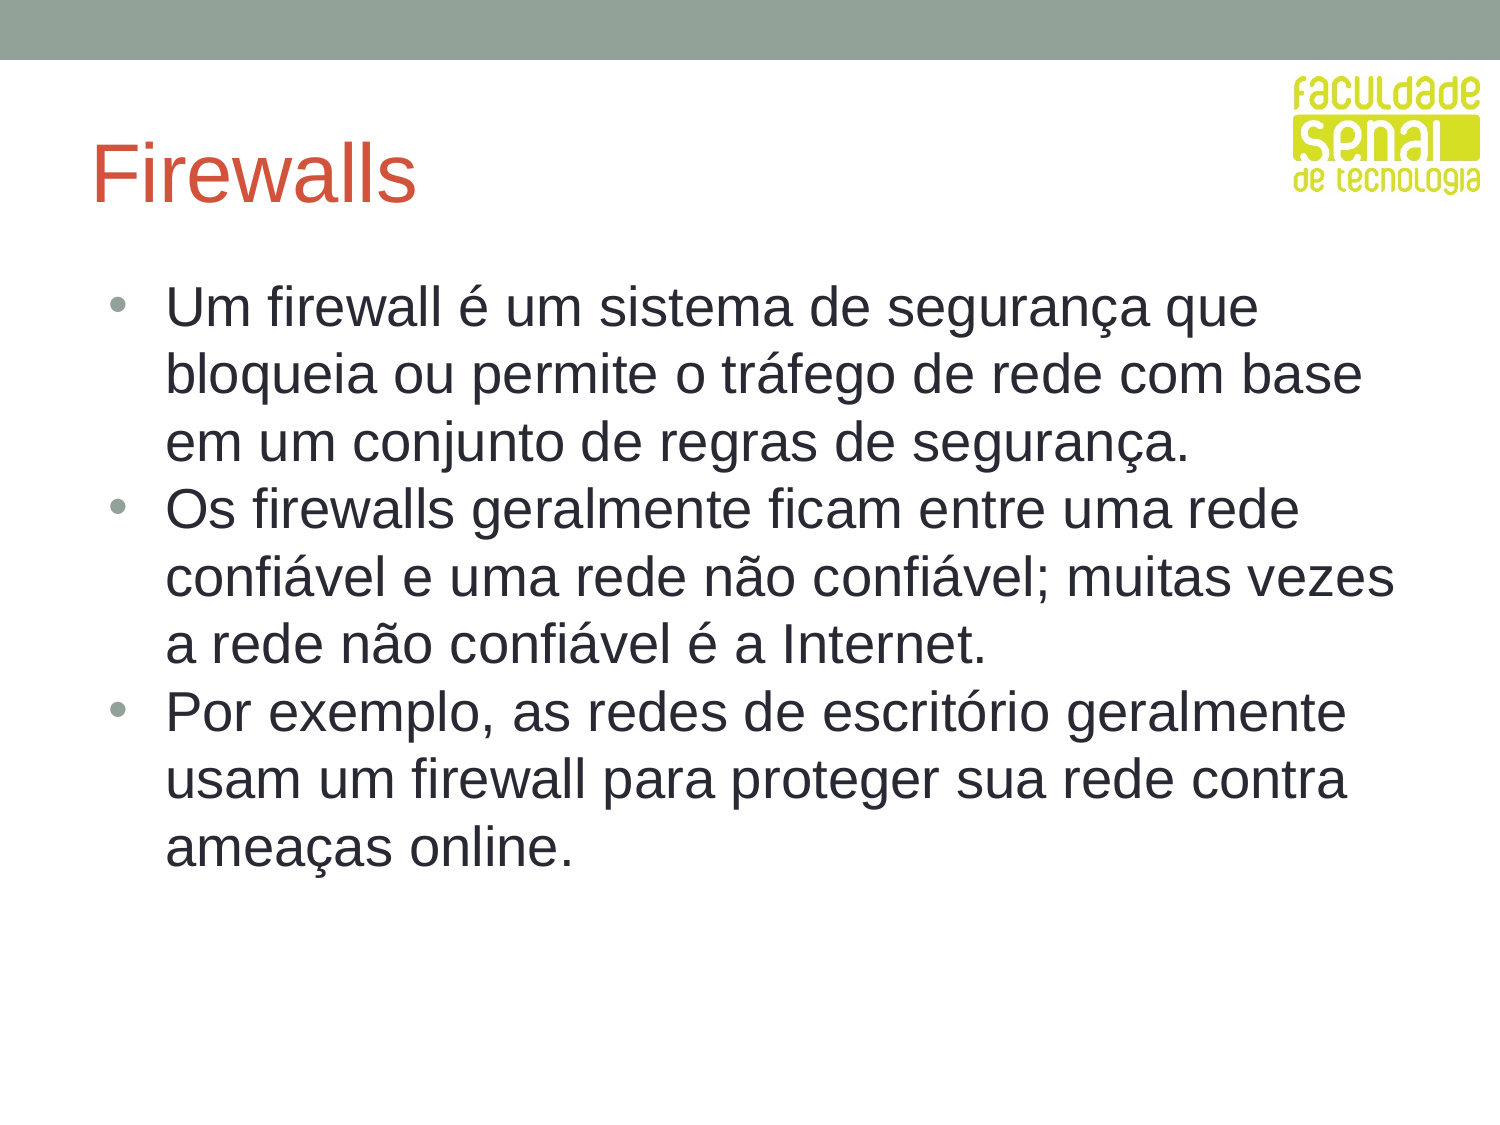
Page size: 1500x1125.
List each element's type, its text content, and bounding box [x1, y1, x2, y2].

list Um firewall é um sistema de segurança que bloqueia ou permite o tráfego de rede com base em um conjunto de regras de segurança. Os firewalls geralmente ficam entre uma rede confiável e uma rede não confiável; muitas vezes a rede não confiável é a Internet. Por exemplo, as redes de escritório geralmente usam um firewall para proteger sua rede contra ameaças online. [75, 262, 1425, 1063]
picture [1293, 76, 1480, 195]
title Firewalls [75, 87, 1425, 250]
